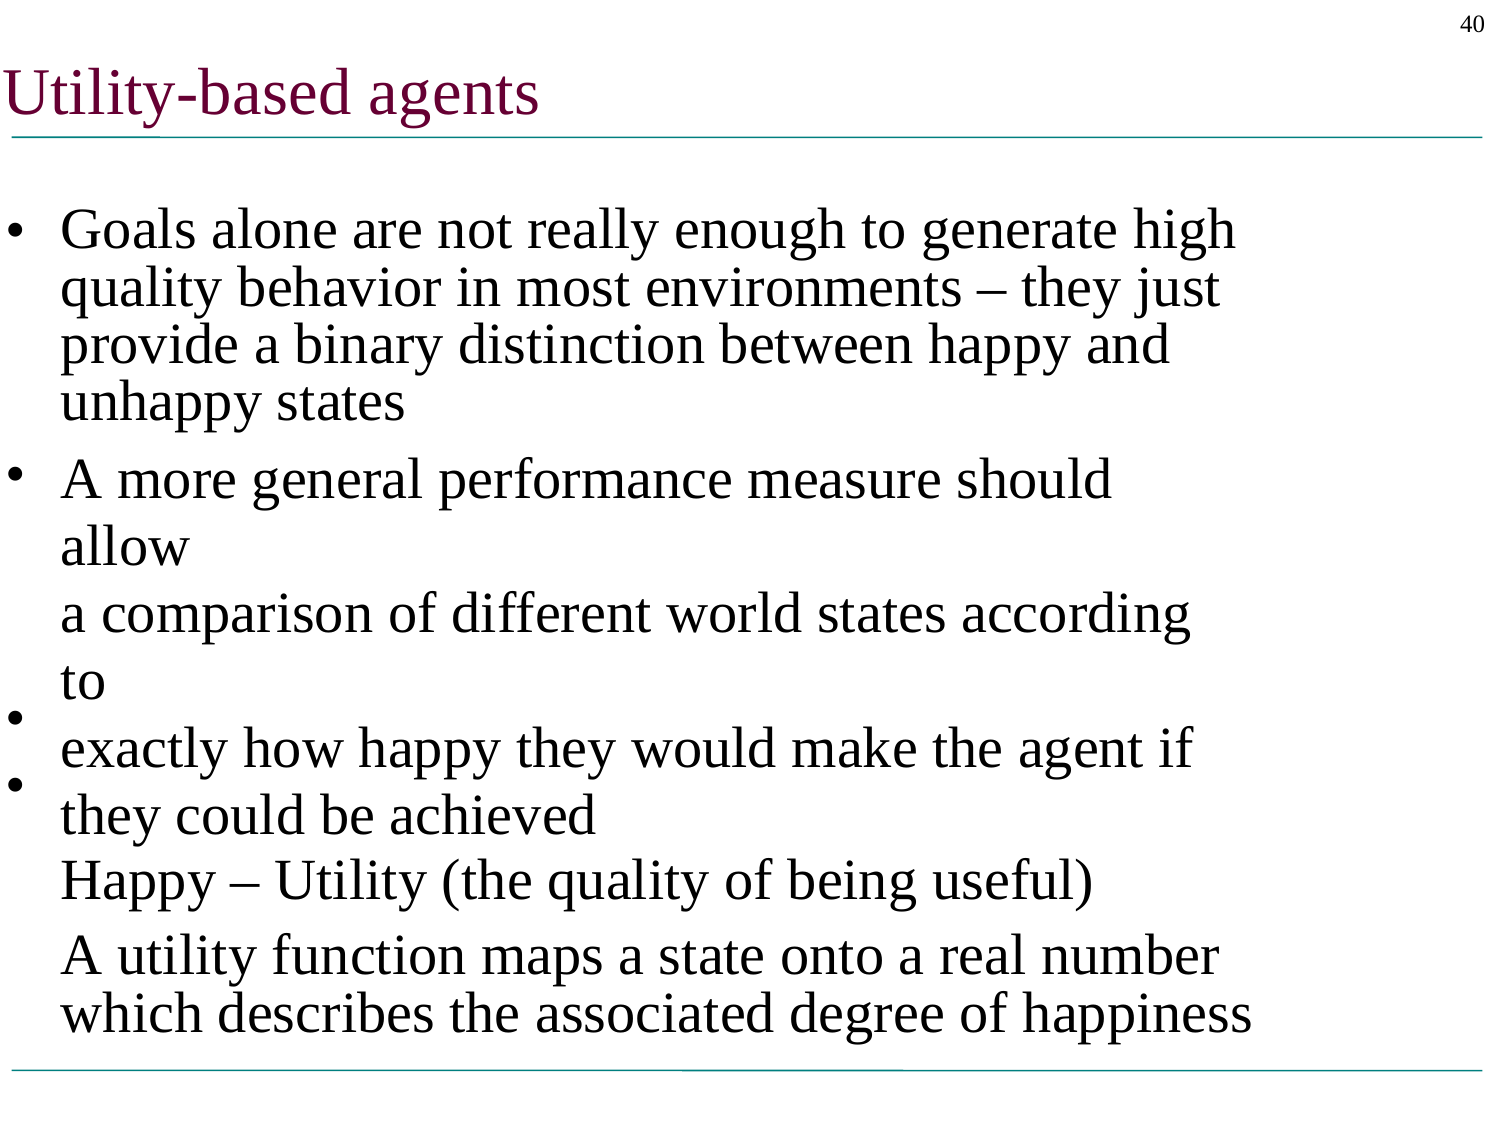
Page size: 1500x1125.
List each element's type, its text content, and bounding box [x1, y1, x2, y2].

text_box • [3, 443, 37, 507]
text_box • [3, 199, 37, 263]
text_box Goals alone are not really enough to generate high quality behavior in most environments – they just provide a binary distinction between happy and unhappy states A more general performance measure should allow a comparison of different world states according to exactly how happy they would make the agent if they could be achieved Happy – Utility (the quality of being useful) A utility function maps a state onto a real number which describes the associated degree of happiness [58, 203, 1265, 883]
text_box • • [3, 687, 37, 822]
text_box 40 [1458, 10, 1491, 40]
text_box Utility-based agents [0, 57, 551, 129]
